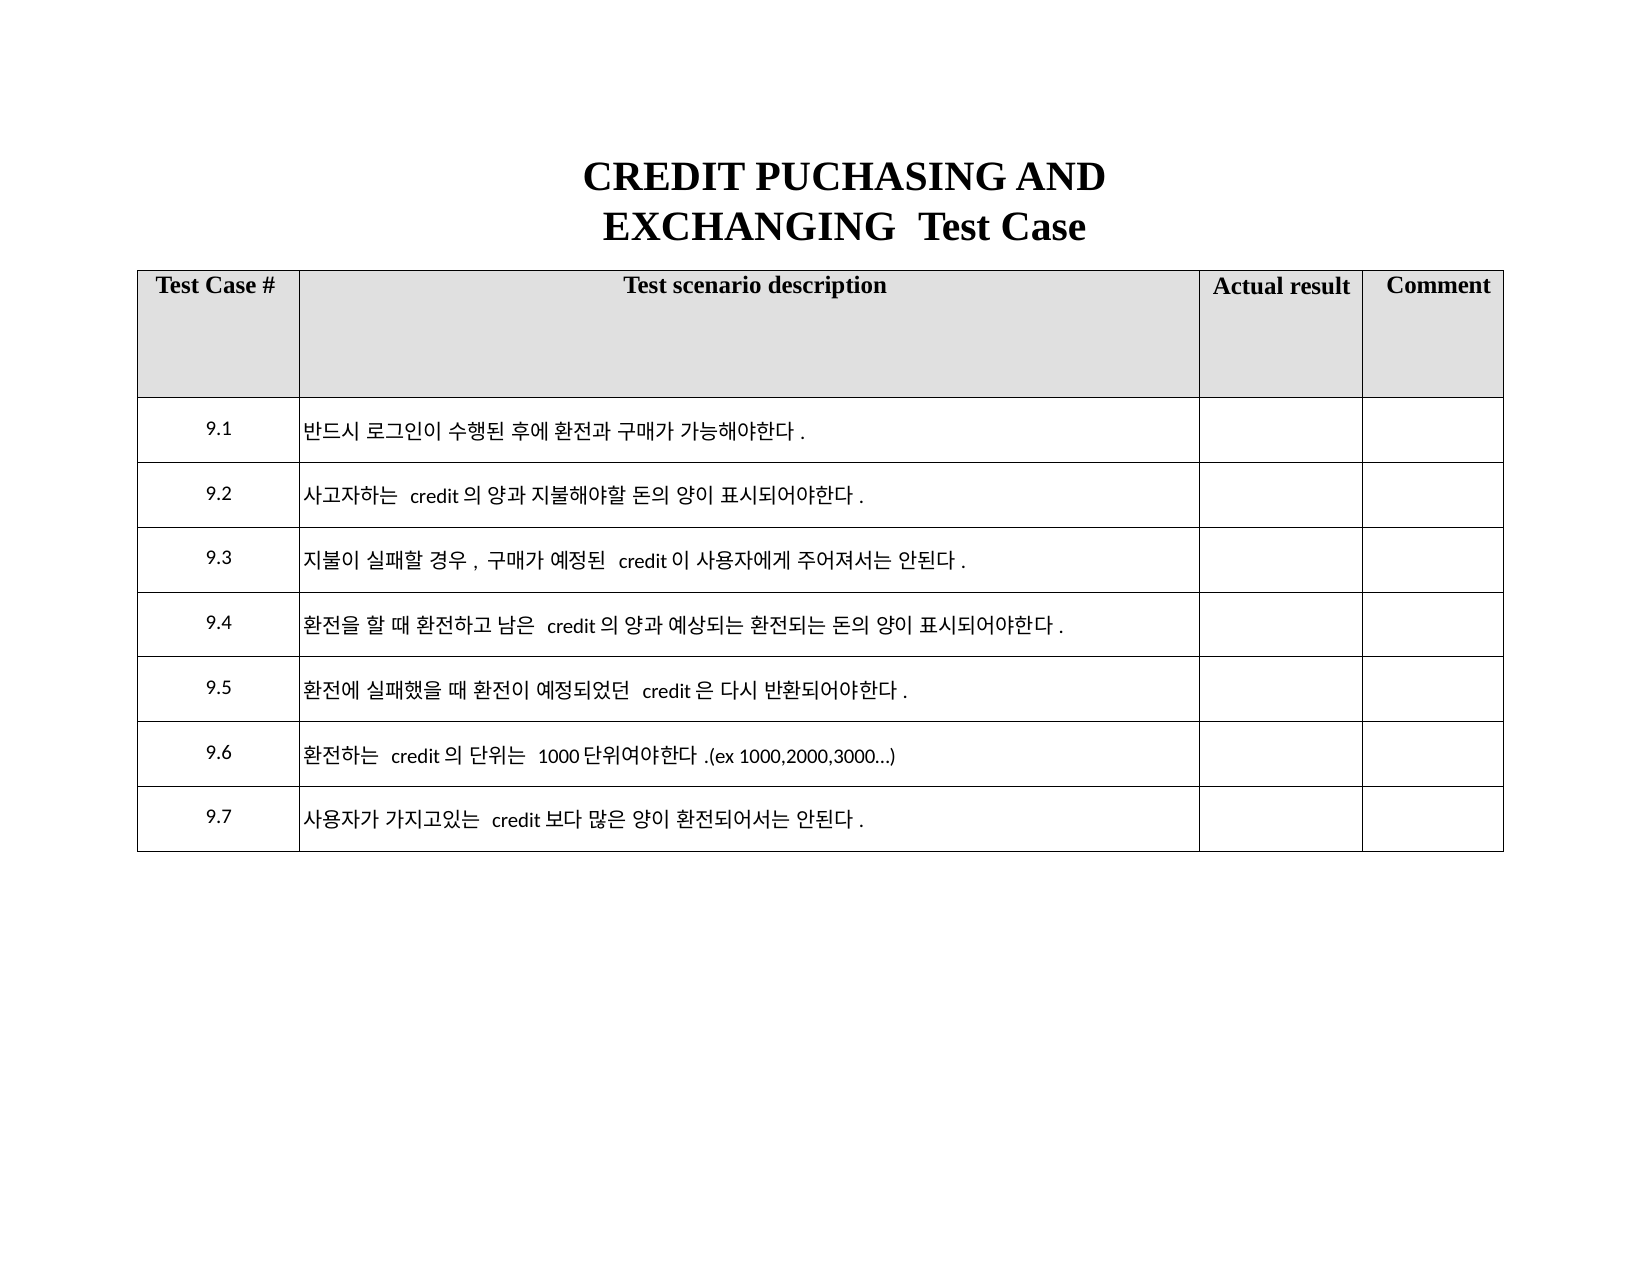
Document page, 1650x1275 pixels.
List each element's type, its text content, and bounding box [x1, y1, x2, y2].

table_cell 9.3 [138, 528, 299, 592]
table_cell [1363, 787, 1503, 851]
table_cell 9.5 [138, 657, 299, 721]
table_cell [1200, 398, 1362, 462]
table_cell [1200, 593, 1362, 656]
table_cell [1200, 528, 1362, 592]
title CREDIT PUCHASING AND EXCHANGING Test Case [562, 146, 1126, 270]
table_header Comment [1363, 271, 1503, 397]
table_cell [1200, 722, 1362, 786]
table_cell 9.6 [138, 722, 299, 786]
table_cell 9.2 [138, 463, 299, 527]
table_header Actual result [1200, 271, 1362, 397]
table_cell [1200, 463, 1362, 527]
table_cell [1363, 528, 1503, 592]
table_cell 환전에 실패했을 때 환전이 예정되었던 credit은 다시 반환되어야한다. [300, 657, 1199, 721]
table_cell [1363, 463, 1503, 527]
table_cell [1200, 657, 1362, 721]
table_cell 지불이 실패할 경우, 구매가 예정된 credit이 사용자에게 주어져서는 안된다. [300, 528, 1199, 592]
table_cell [1363, 593, 1503, 656]
table_cell 9.1 [138, 398, 299, 462]
table_cell [1363, 657, 1503, 721]
table_cell [1363, 398, 1503, 462]
table_cell 반드시 로그인이 수행된 후에 환전과 구매가 가능해야한다. [300, 398, 1199, 462]
table_cell 9.4 [138, 593, 299, 656]
table_cell [1200, 787, 1362, 851]
table_cell 9.7 [138, 787, 299, 851]
table_cell 사용자가 가지고있는 credit보다 많은 양이 환전되어서는 안된다. [300, 787, 1199, 851]
table_cell 사고자하는 credit의 양과 지불해야할 돈의 양이 표시되어야한다. [300, 463, 1199, 527]
table_cell 환전하는 credit의 단위는 1000단위여야한다.(ex 1000,2000,3000…) [300, 722, 1199, 786]
table_header Test scenario description [300, 271, 1199, 397]
table_cell [1363, 722, 1503, 786]
table_cell 환전을 할 때 환전하고 남은 credit의 양과 예상되는 환전되는 돈의 양이 표시되어야한다. [300, 593, 1199, 656]
table_header Test Case # [138, 271, 299, 397]
